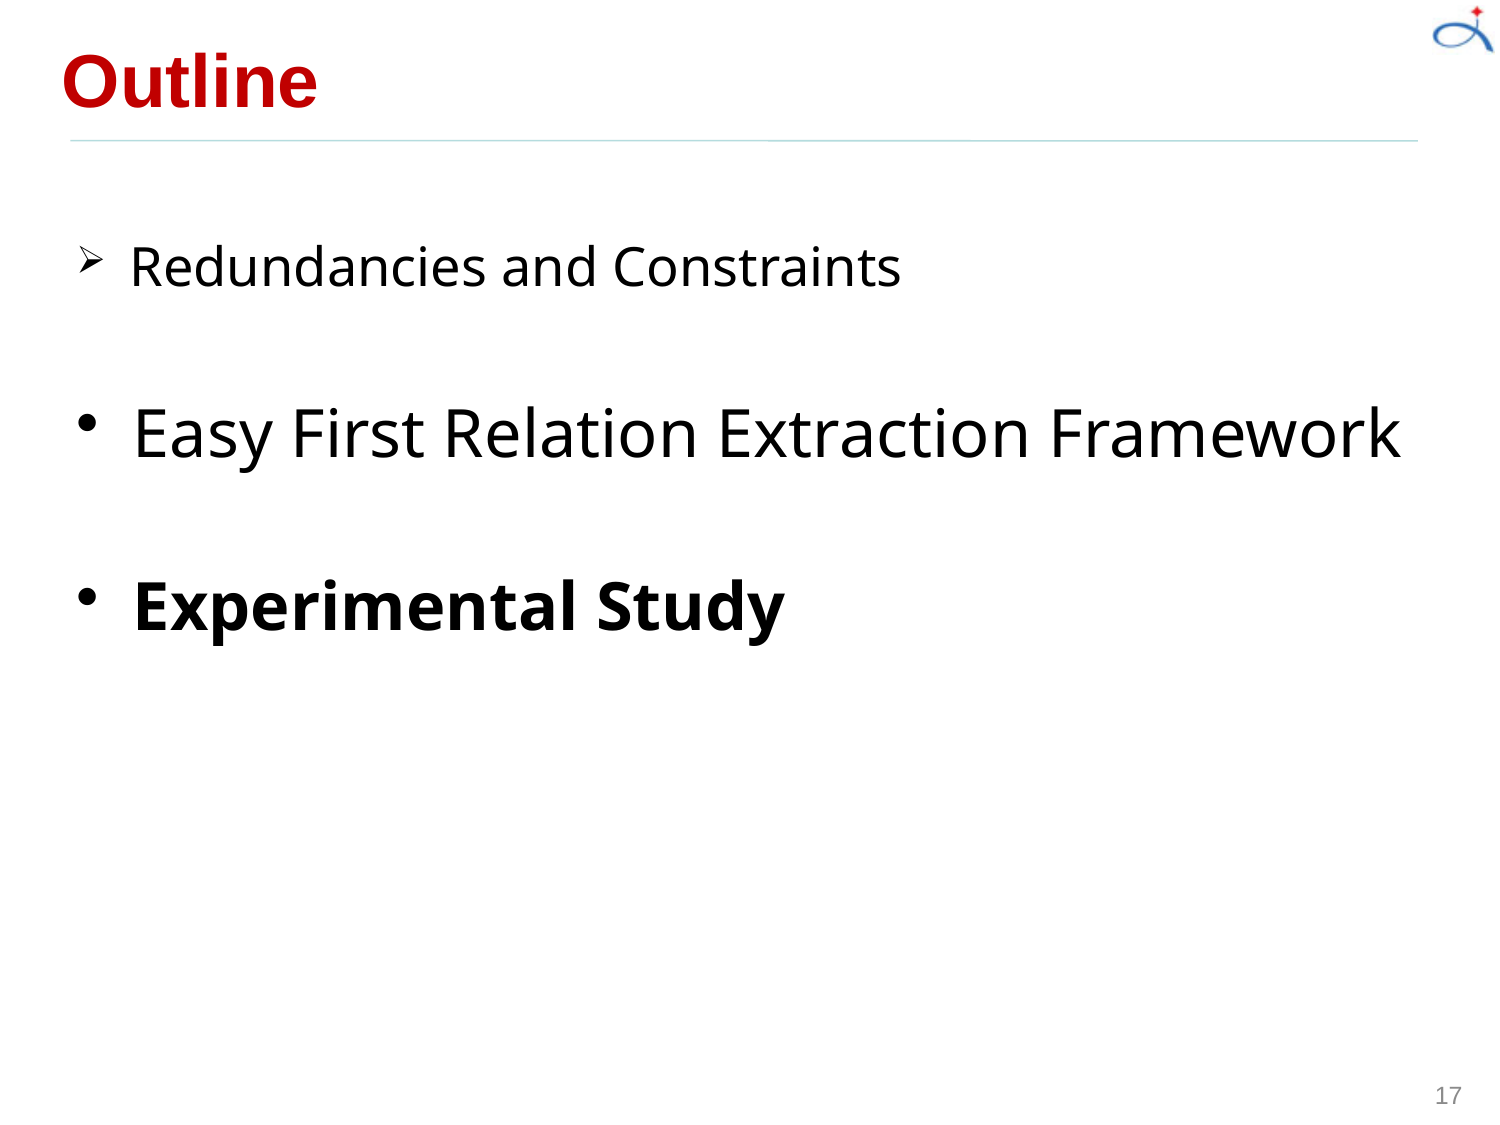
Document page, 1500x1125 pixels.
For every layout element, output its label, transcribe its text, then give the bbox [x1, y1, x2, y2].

picture [1432, 5, 1495, 55]
title Outline [46, 11, 1419, 143]
slide_number 17 [1140, 1064, 1478, 1125]
list Redundancies and Constraints Easy First Relation Extraction Framework Experimental Study [61, 159, 1439, 992]
